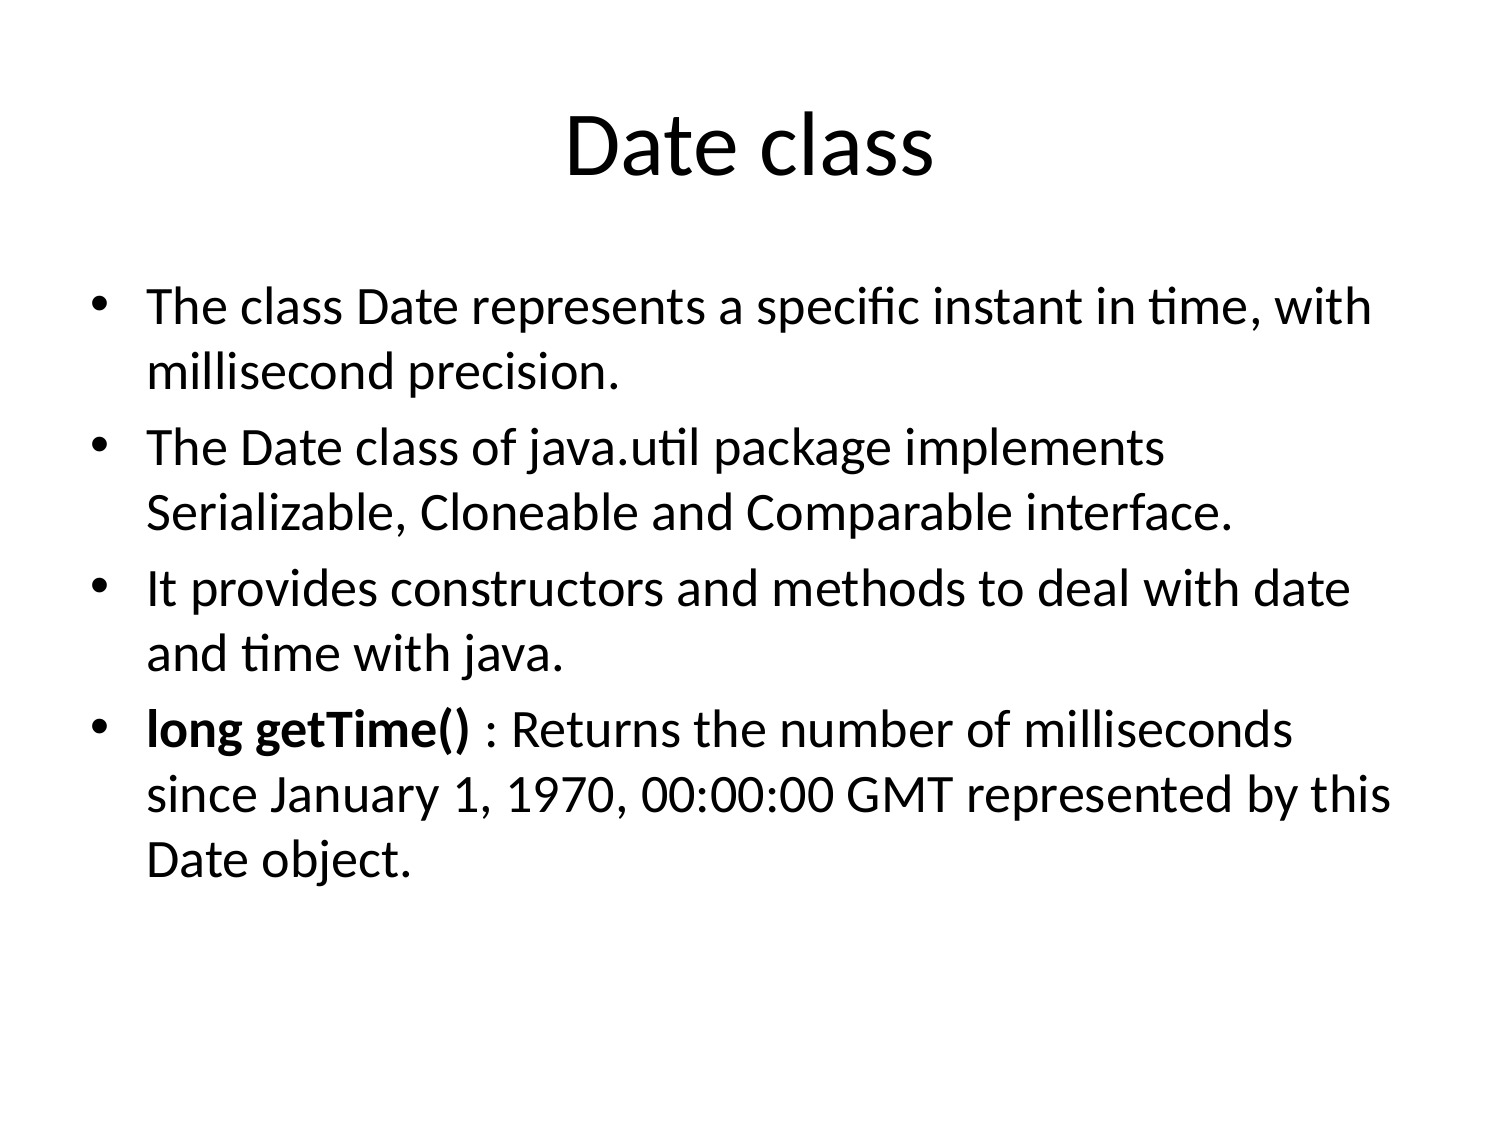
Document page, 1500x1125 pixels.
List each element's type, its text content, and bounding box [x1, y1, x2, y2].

title Date class [75, 45, 1425, 233]
list The class Date represents a specific instant in time, with millisecond precision. The Date class of java.util package implements Serializable, Cloneable and Comparable interface. It provides constructors and methods to deal with date and time with java. long getTime() : Returns the number of milliseconds since January 1, 1970, 00:00:00 GMT represented by this Date object. [75, 262, 1425, 1005]
